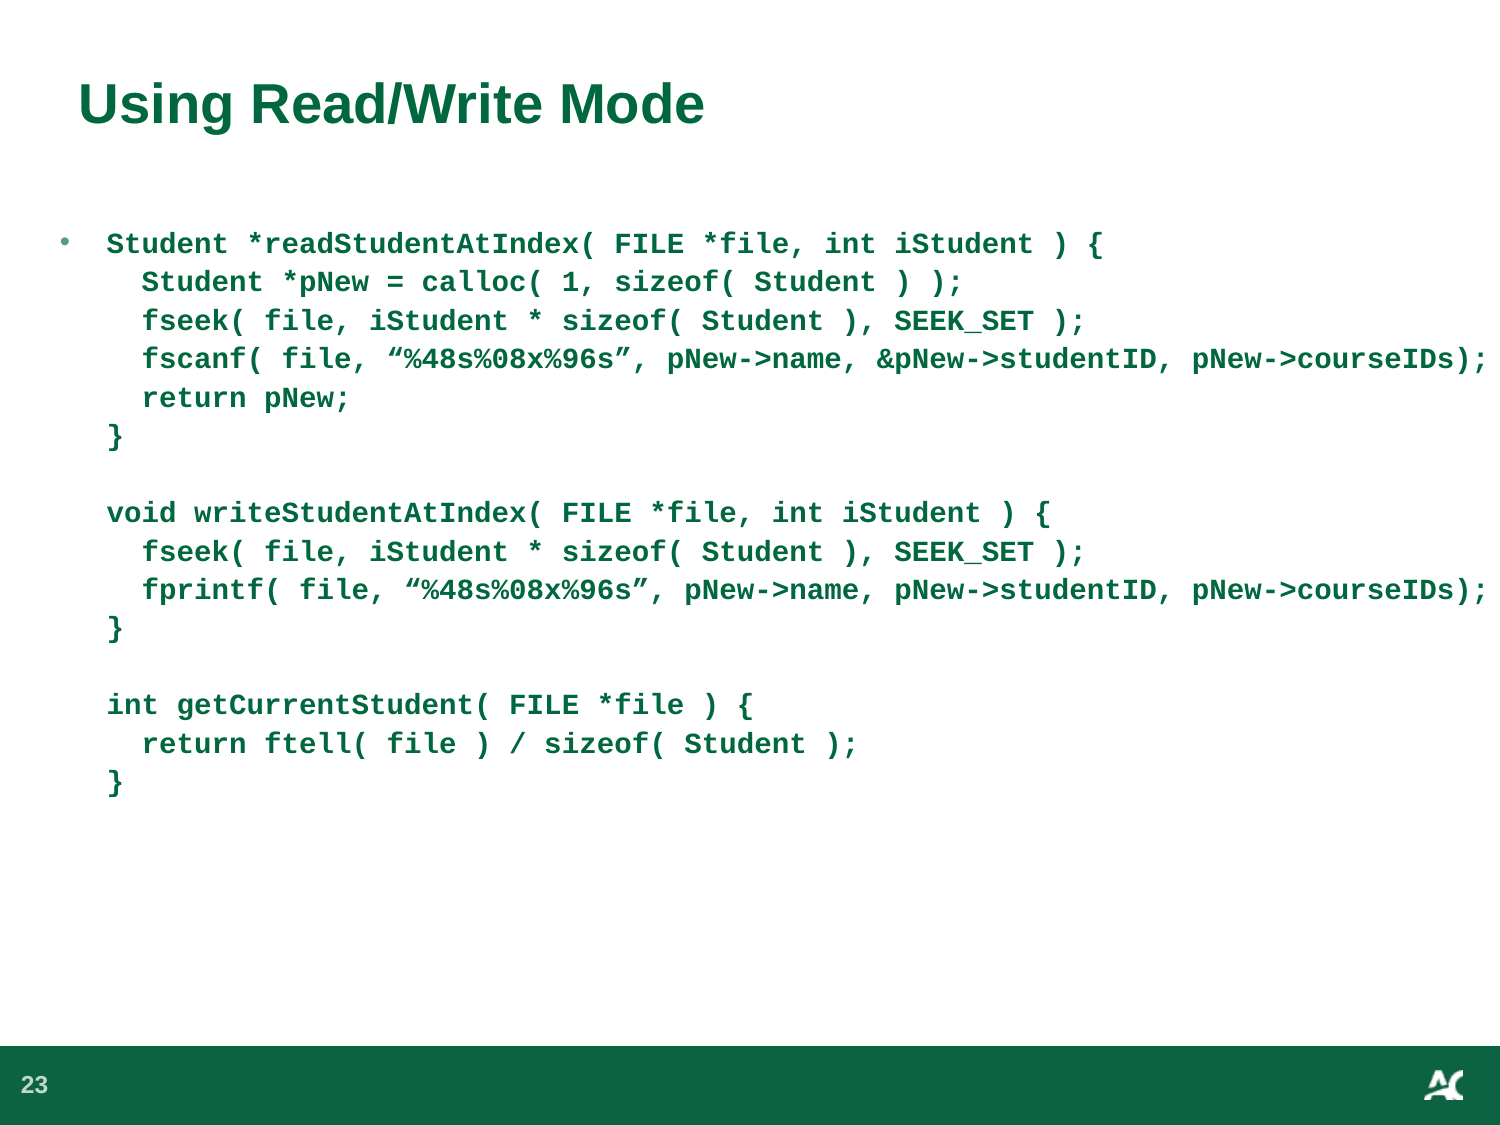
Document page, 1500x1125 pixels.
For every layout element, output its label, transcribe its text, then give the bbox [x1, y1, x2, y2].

slide_number 23 [20, 1057, 77, 1111]
title Using Read/Write Mode [79, 80, 1187, 185]
list Student *readStudentAtIndex( FILE *file, int iStudent ) { Student *pNew = calloc( 1, sizeof( Student ) ); fseek( file, iStudent * sizeof( Student ), SEEK_SET ); fscanf( file, “%48s%08x%96s”, pNew->name, &pNew->studentID, pNew->courseIDs); return pNew; } void writeStudentAtIndex( FILE *file, int iStudent ) { fseek( file, iStudent * sizeof( Student ), SEEK_SET ); fprintf( file, “%48s%08x%96s”, pNew->name, pNew->studentID, pNew->courseIDs); } int getCurrentStudent( FILE *file ) { return ftell( file ) / sizeof( Student ); } [59, 220, 1500, 966]
